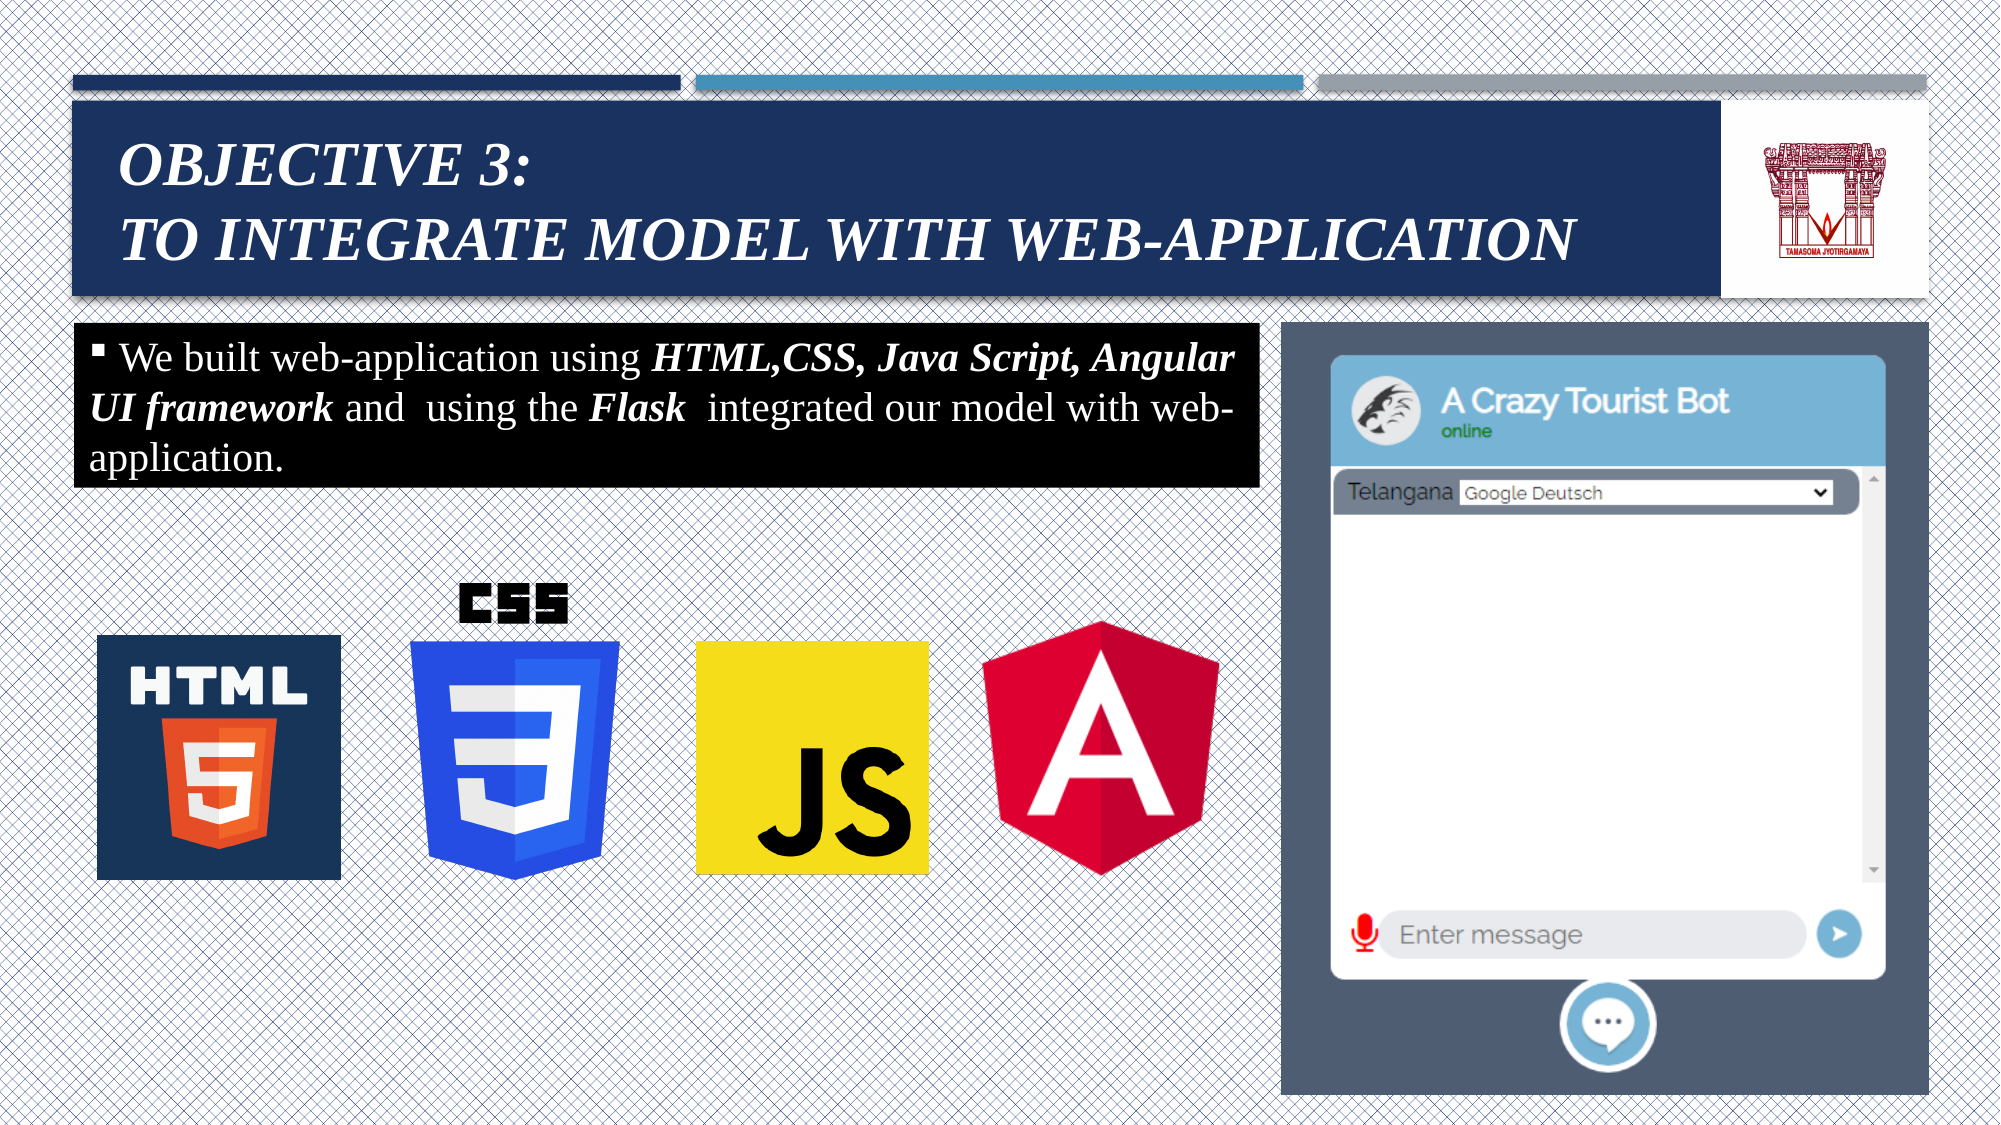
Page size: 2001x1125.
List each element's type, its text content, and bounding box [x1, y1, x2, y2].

picture [409, 527, 1261, 987]
text_box We built web-application using HTML,CSS, Java Script, Angular UI framework and using the Flask integrated our model with web-application. [74, 322, 1260, 488]
picture [1720, 100, 1929, 299]
picture [1280, 322, 1929, 1096]
title Objective 3: To integrate model with web-application [103, 126, 1714, 281]
picture [96, 635, 342, 880]
